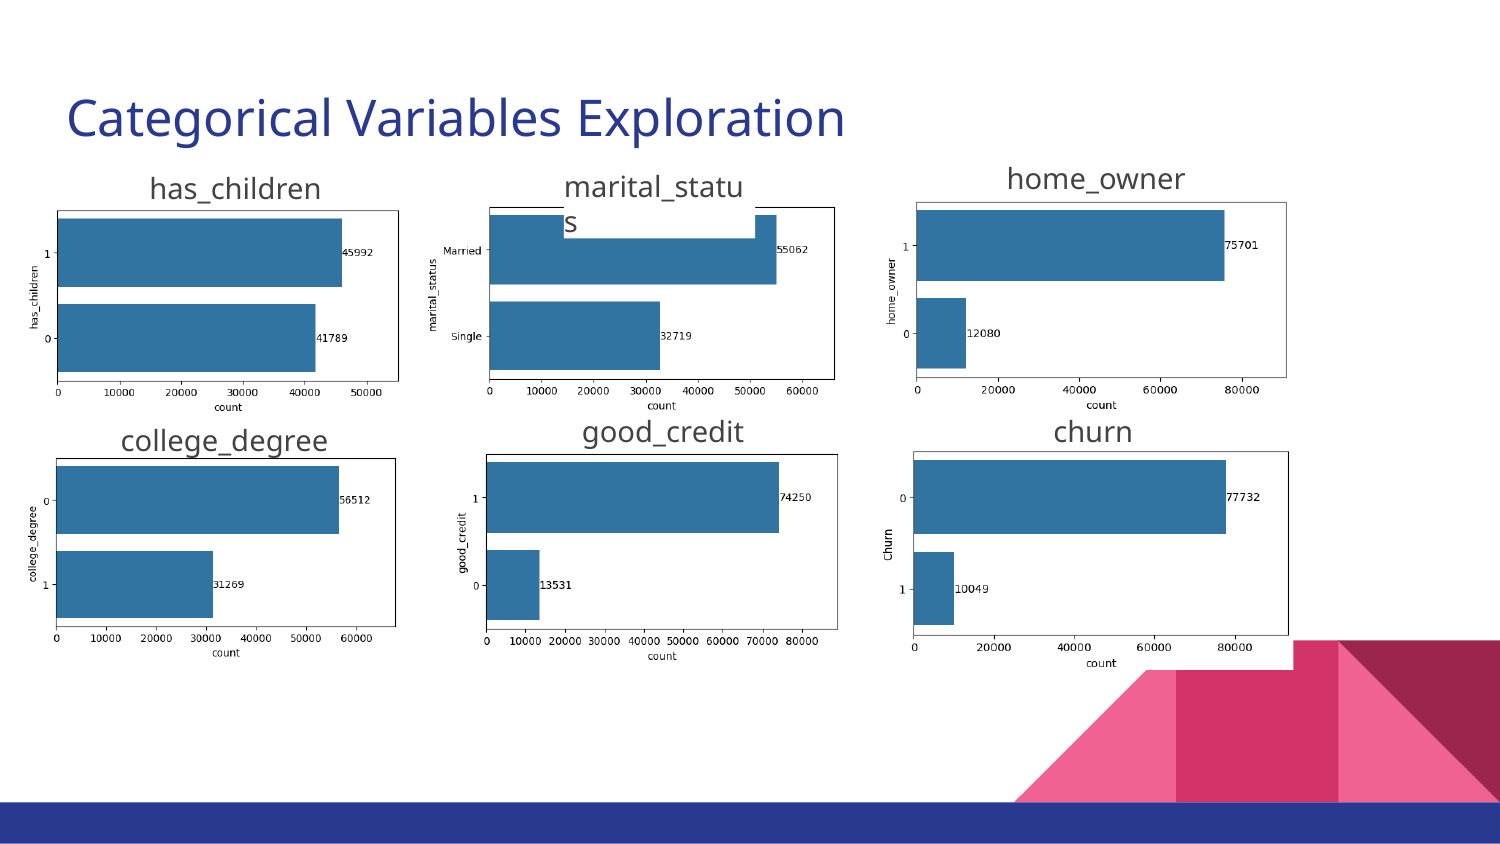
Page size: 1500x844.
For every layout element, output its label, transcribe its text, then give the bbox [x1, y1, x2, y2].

picture [24, 455, 404, 660]
title Categorical Variables Exploration [51, 67, 1449, 167]
text_box college_degree [120, 423, 344, 454]
text_box has_children [149, 170, 341, 206]
picture [882, 201, 1294, 414]
picture [452, 452, 845, 665]
text_box marital_status [563, 168, 756, 204]
picture [876, 448, 1294, 671]
text_box good_credit [581, 423, 805, 449]
text_box home_owner [1006, 160, 1198, 196]
picture [24, 208, 404, 415]
text_box churn [1053, 423, 1277, 447]
picture [427, 205, 845, 415]
